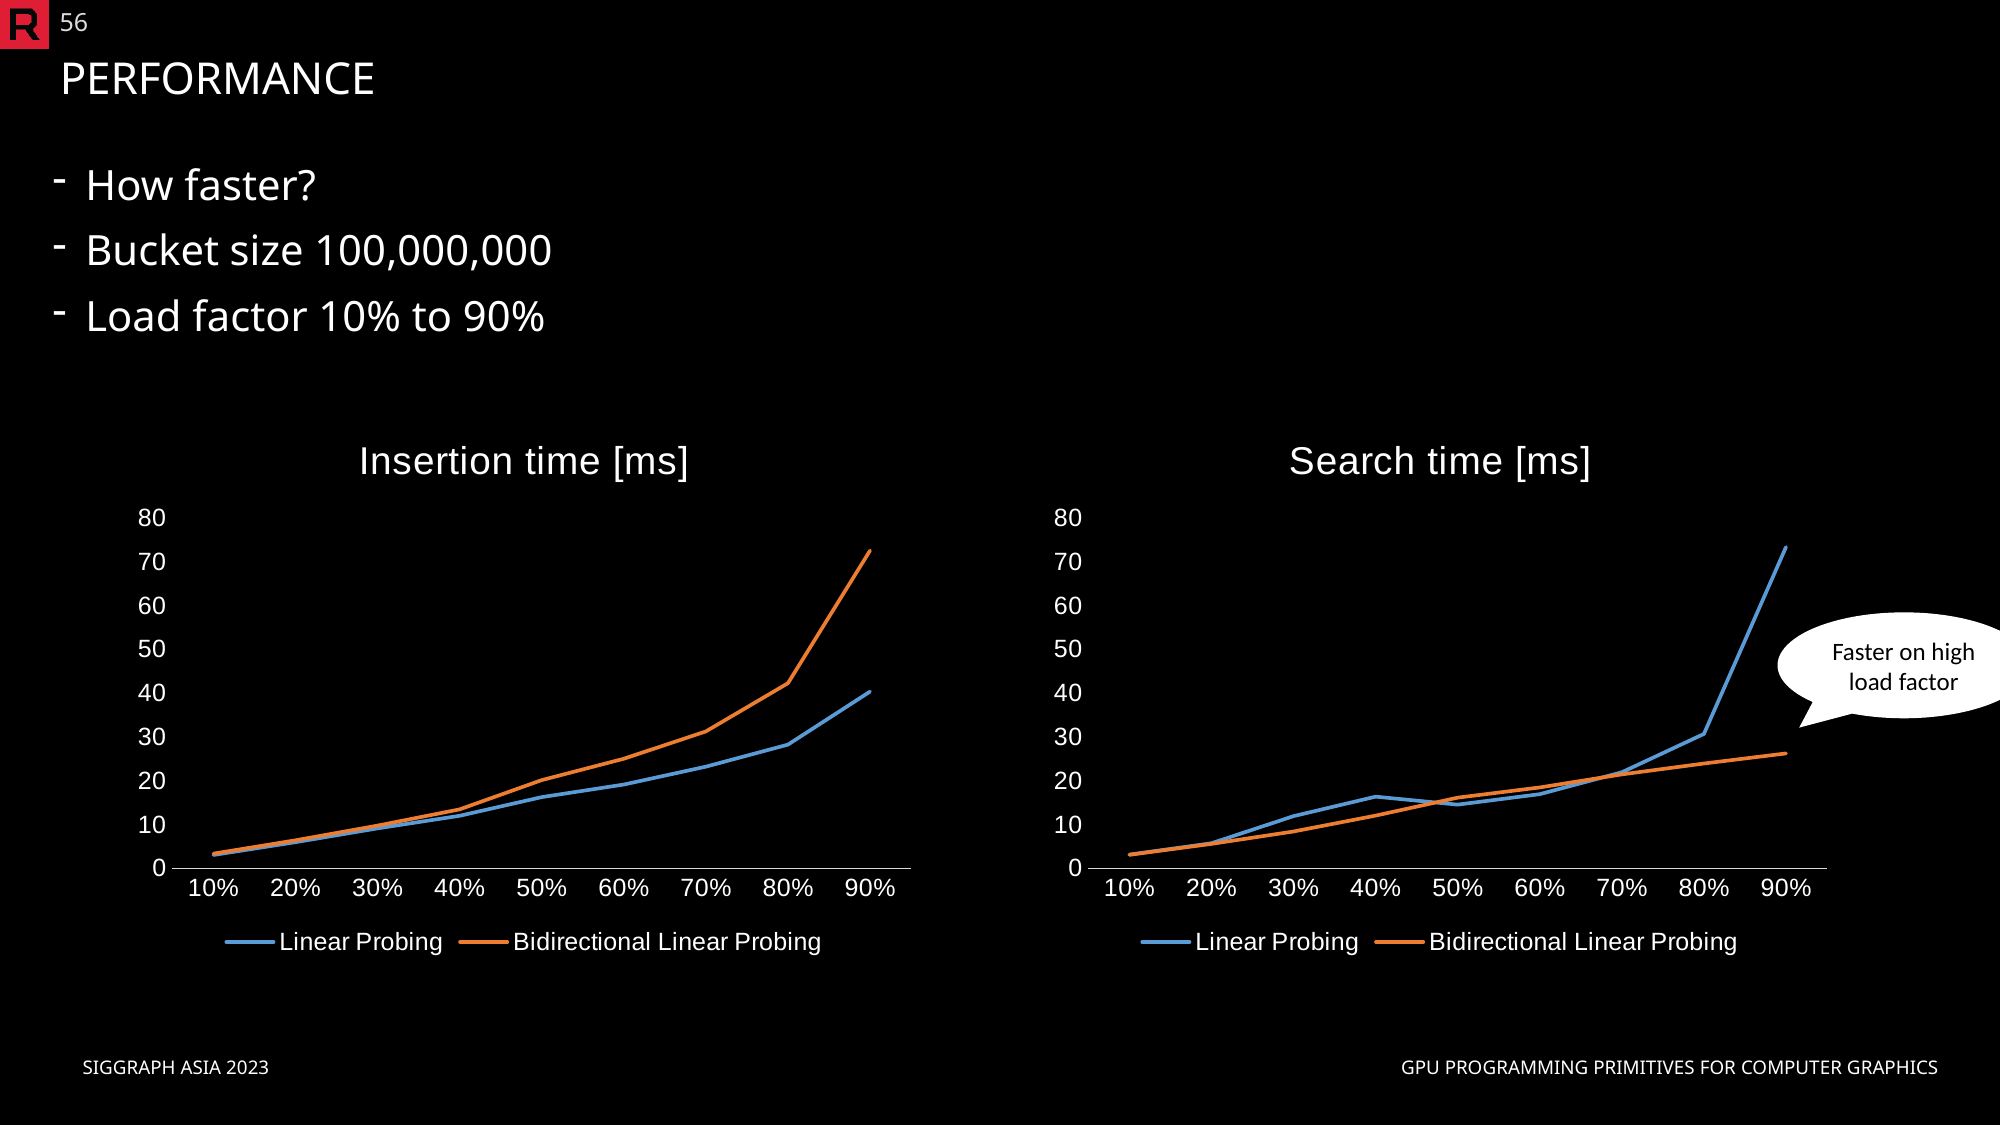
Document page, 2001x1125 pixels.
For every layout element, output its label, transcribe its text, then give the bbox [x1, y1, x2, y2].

chart [121, 407, 928, 962]
list How faster? Bucket size 100,000,000 Load factor 10% to 90% [44, 156, 1955, 962]
chart [1037, 407, 1844, 962]
title Performance [51, 48, 1958, 113]
text_box Faster on high load factor [1844, 612, 2000, 719]
slide_number 56 [57, 7, 89, 39]
picture [0, 0, 49, 49]
